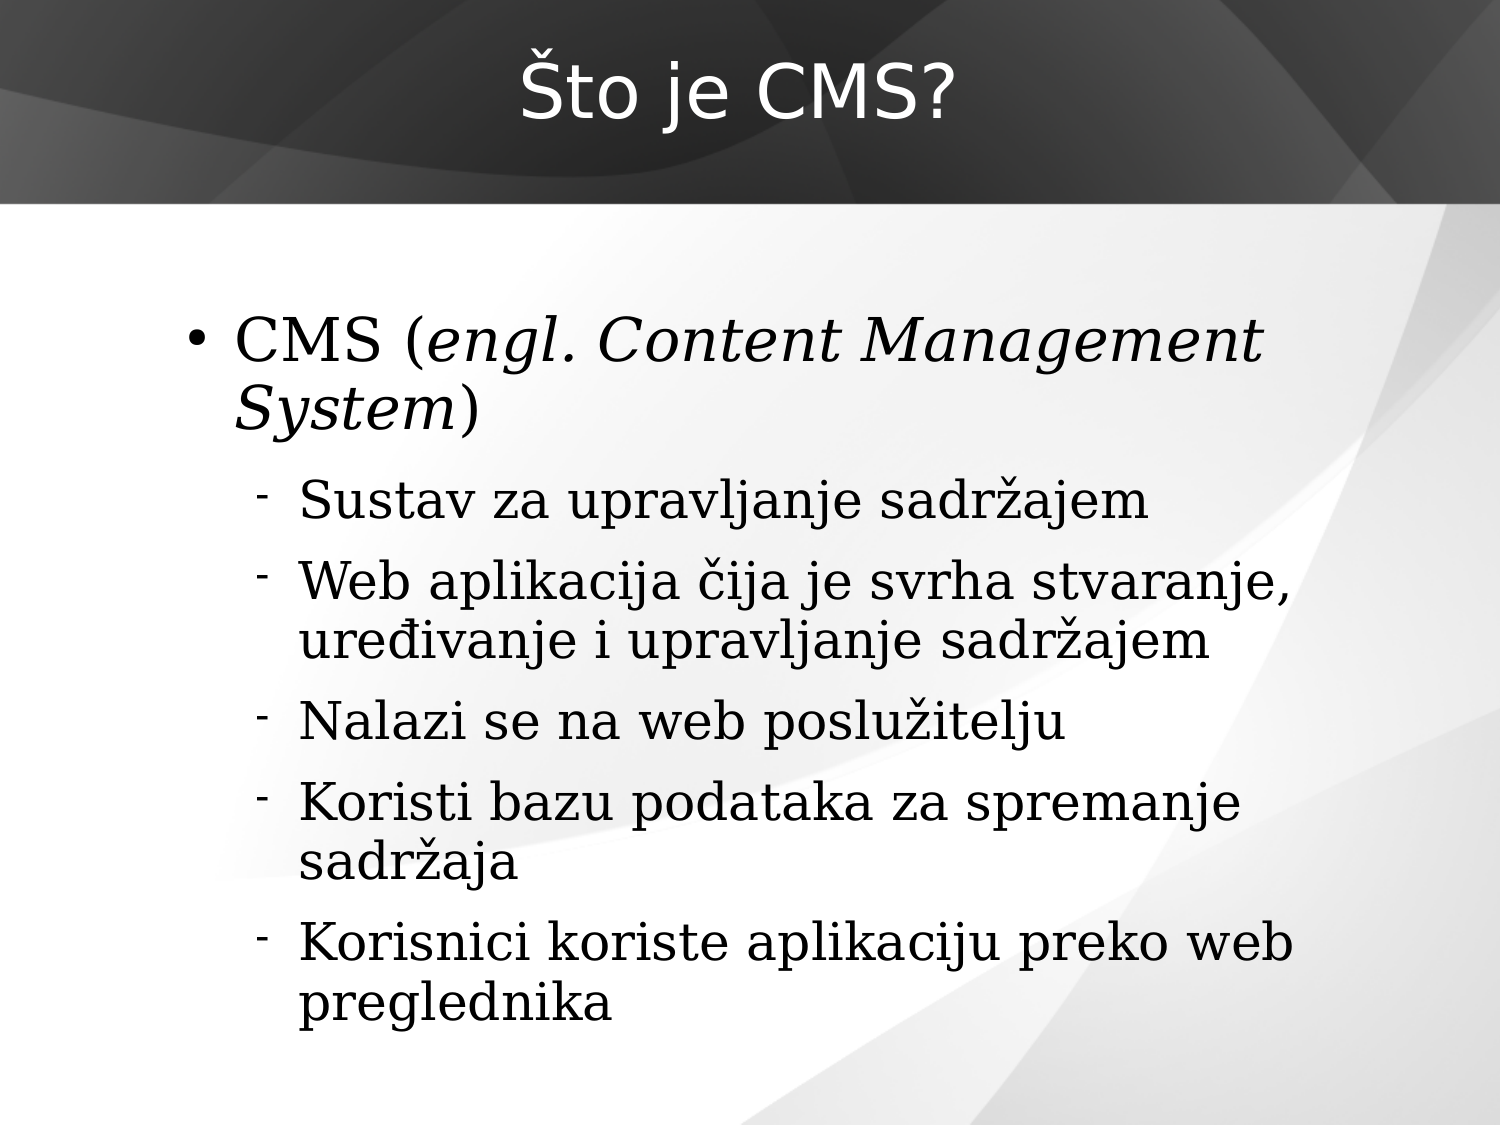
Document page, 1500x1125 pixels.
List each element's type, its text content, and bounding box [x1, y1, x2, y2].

list CMS (engl. Content Management System) Sustav za upravljanje sadržajem Web aplikacija čija je svrha stvaranje, uređivanje i upravljanje sadržajem Nalazi se na web poslužitelju Koristi bazu podataka za spremanje sadržaja Korisnici koriste aplikaciju preko web preglednika [169, 305, 1395, 919]
picture [0, 0, 1500, 1125]
title Što je CMS? [0, 0, 1350, 188]
